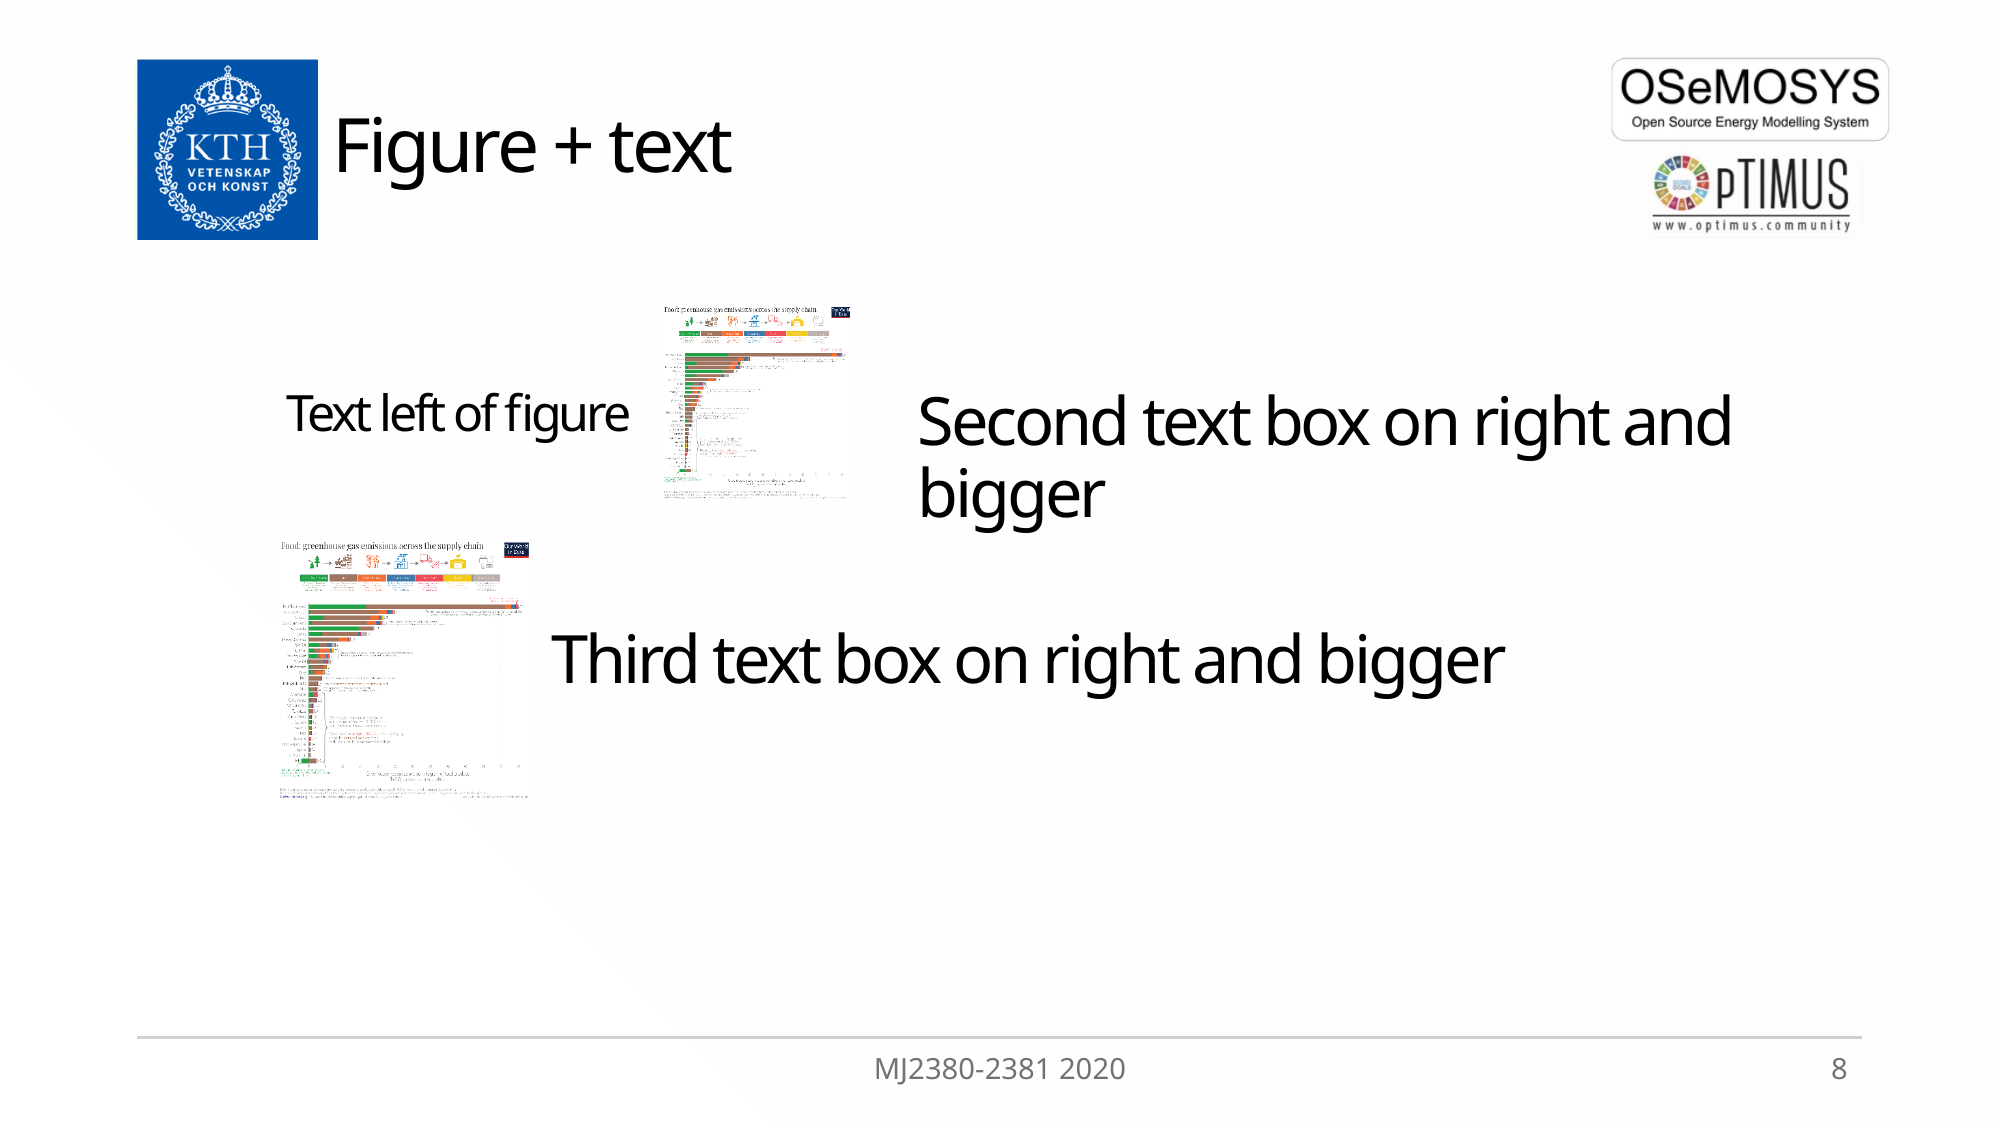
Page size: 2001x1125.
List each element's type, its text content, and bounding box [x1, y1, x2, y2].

slide_number 8 [1412, 1042, 1863, 1103]
text_box Second text box on right and bigger [902, 380, 1923, 455]
text_box Third text box on right and bigger [536, 618, 1557, 693]
picture [1588, 43, 1913, 161]
picture [137, 59, 317, 240]
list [662, 305, 851, 500]
text_box Text left of figure [271, 380, 662, 497]
title Figure + text [317, 56, 1863, 240]
picture [278, 540, 530, 800]
footer MJ2380-2381 2020 [662, 1042, 1338, 1103]
